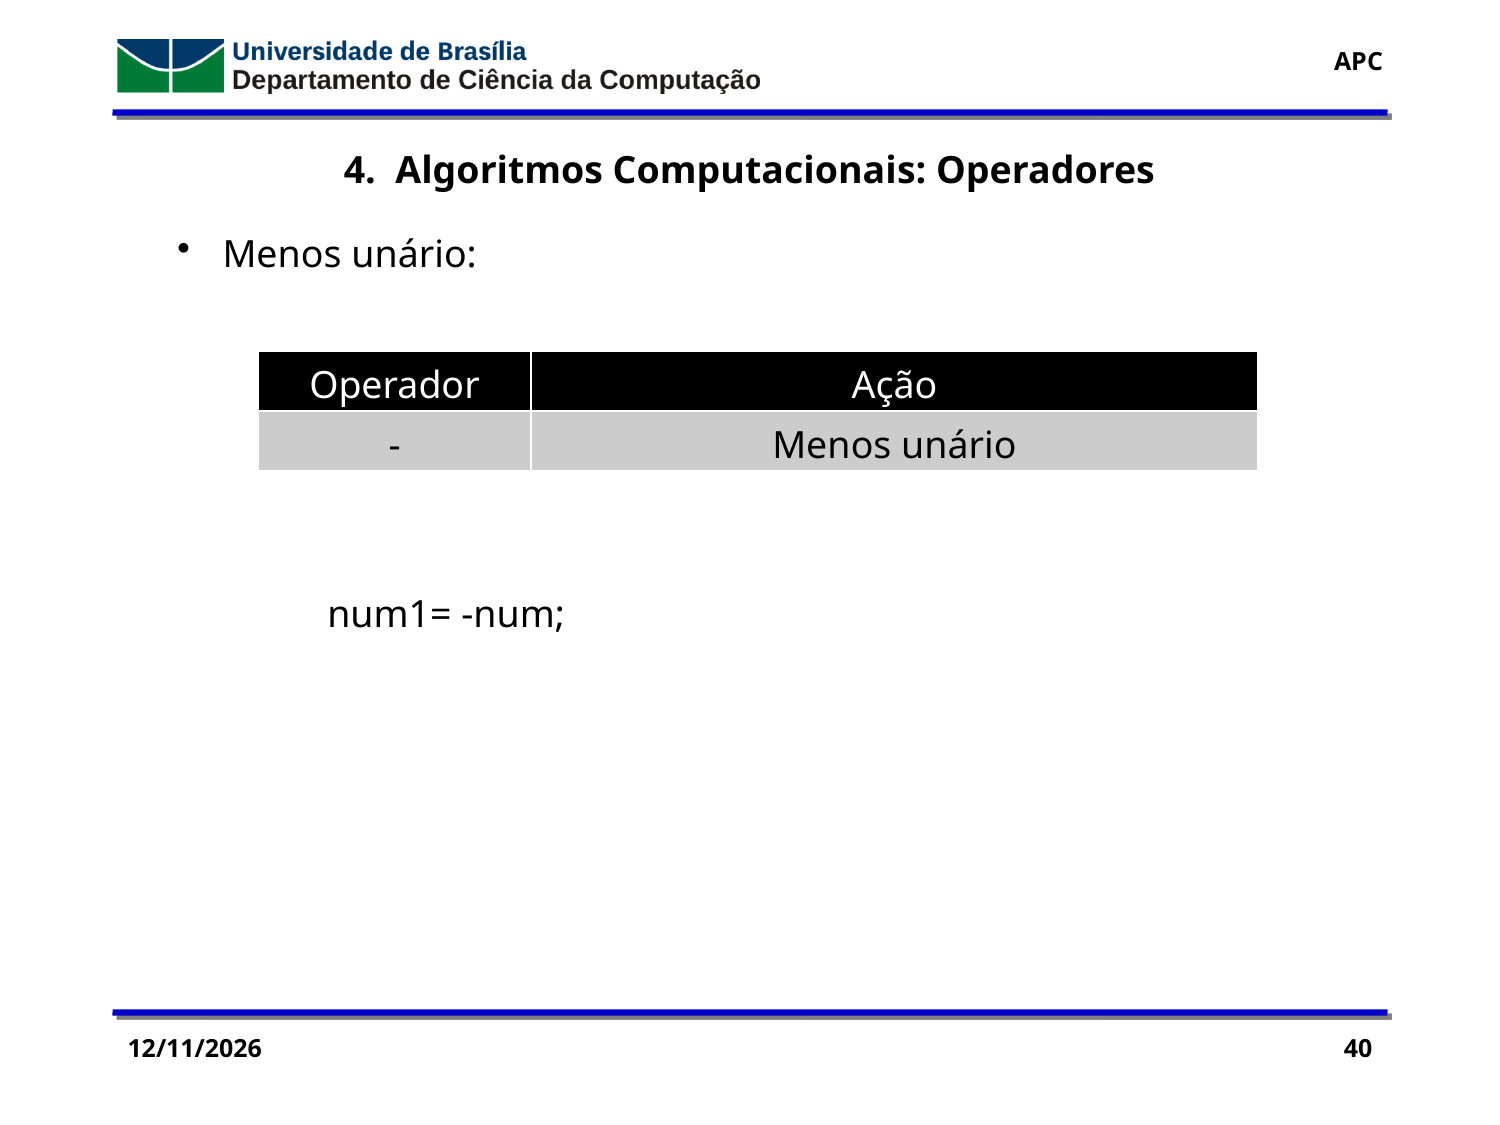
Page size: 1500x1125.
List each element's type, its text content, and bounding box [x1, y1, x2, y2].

text_box [0, 0, 1500, 75]
table_cell - [259, 412, 530, 470]
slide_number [112, 1024, 426, 1101]
table_header Operador [259, 352, 530, 410]
table_header Ação [532, 352, 1257, 410]
slide_number 40 [1074, 1024, 1388, 1101]
table_cell Menos unário [532, 412, 1257, 470]
text_box Menos unário: num1= -num; [162, 222, 1348, 643]
text_box 4. Algoritmos Computacionais: Operadores [112, 138, 1388, 198]
picture [117, 75, 760, 94]
